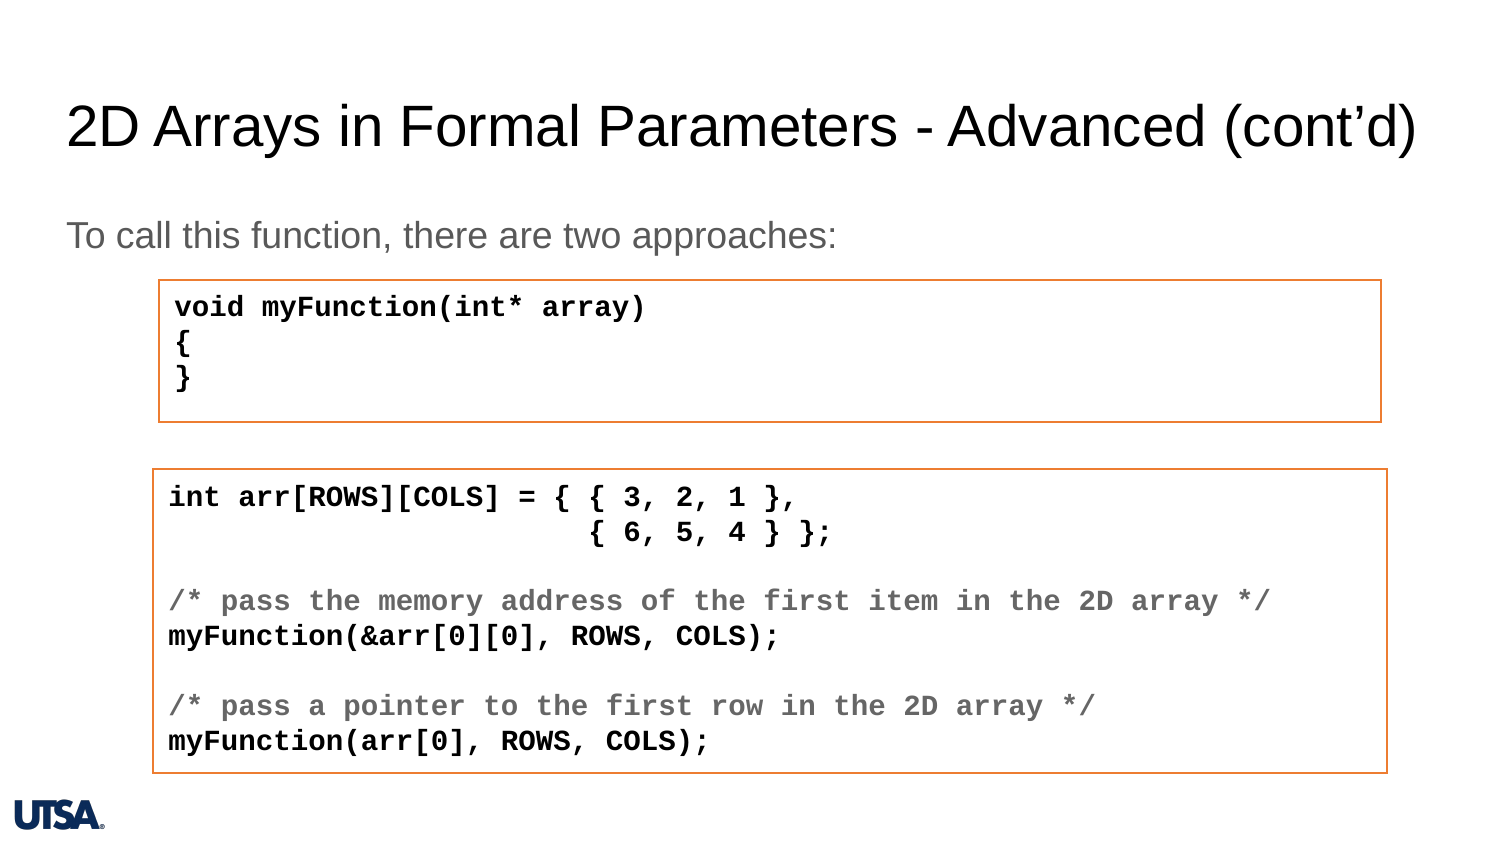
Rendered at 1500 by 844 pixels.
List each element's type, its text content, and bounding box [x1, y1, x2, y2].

picture [14, 799, 105, 830]
text_box void myFunction(int* array) { } [159, 279, 1382, 422]
title 2D Arrays in Formal Parameters - Advanced (cont’d) [51, 72, 1449, 167]
list To call this function, there are two approaches: [51, 189, 1449, 750]
text_box int arr[ROWS][COLS] = { { 3, 2, 1 }, { 6, 5, 4 } }; /* pass the memory address of the first item in the 2D array */ myFunction(&arr[0][0], ROWS, COLS); /* pass a pointer to the first row in the 2D array */ myFunction(arr[0], ROWS, COLS); [153, 469, 1388, 774]
